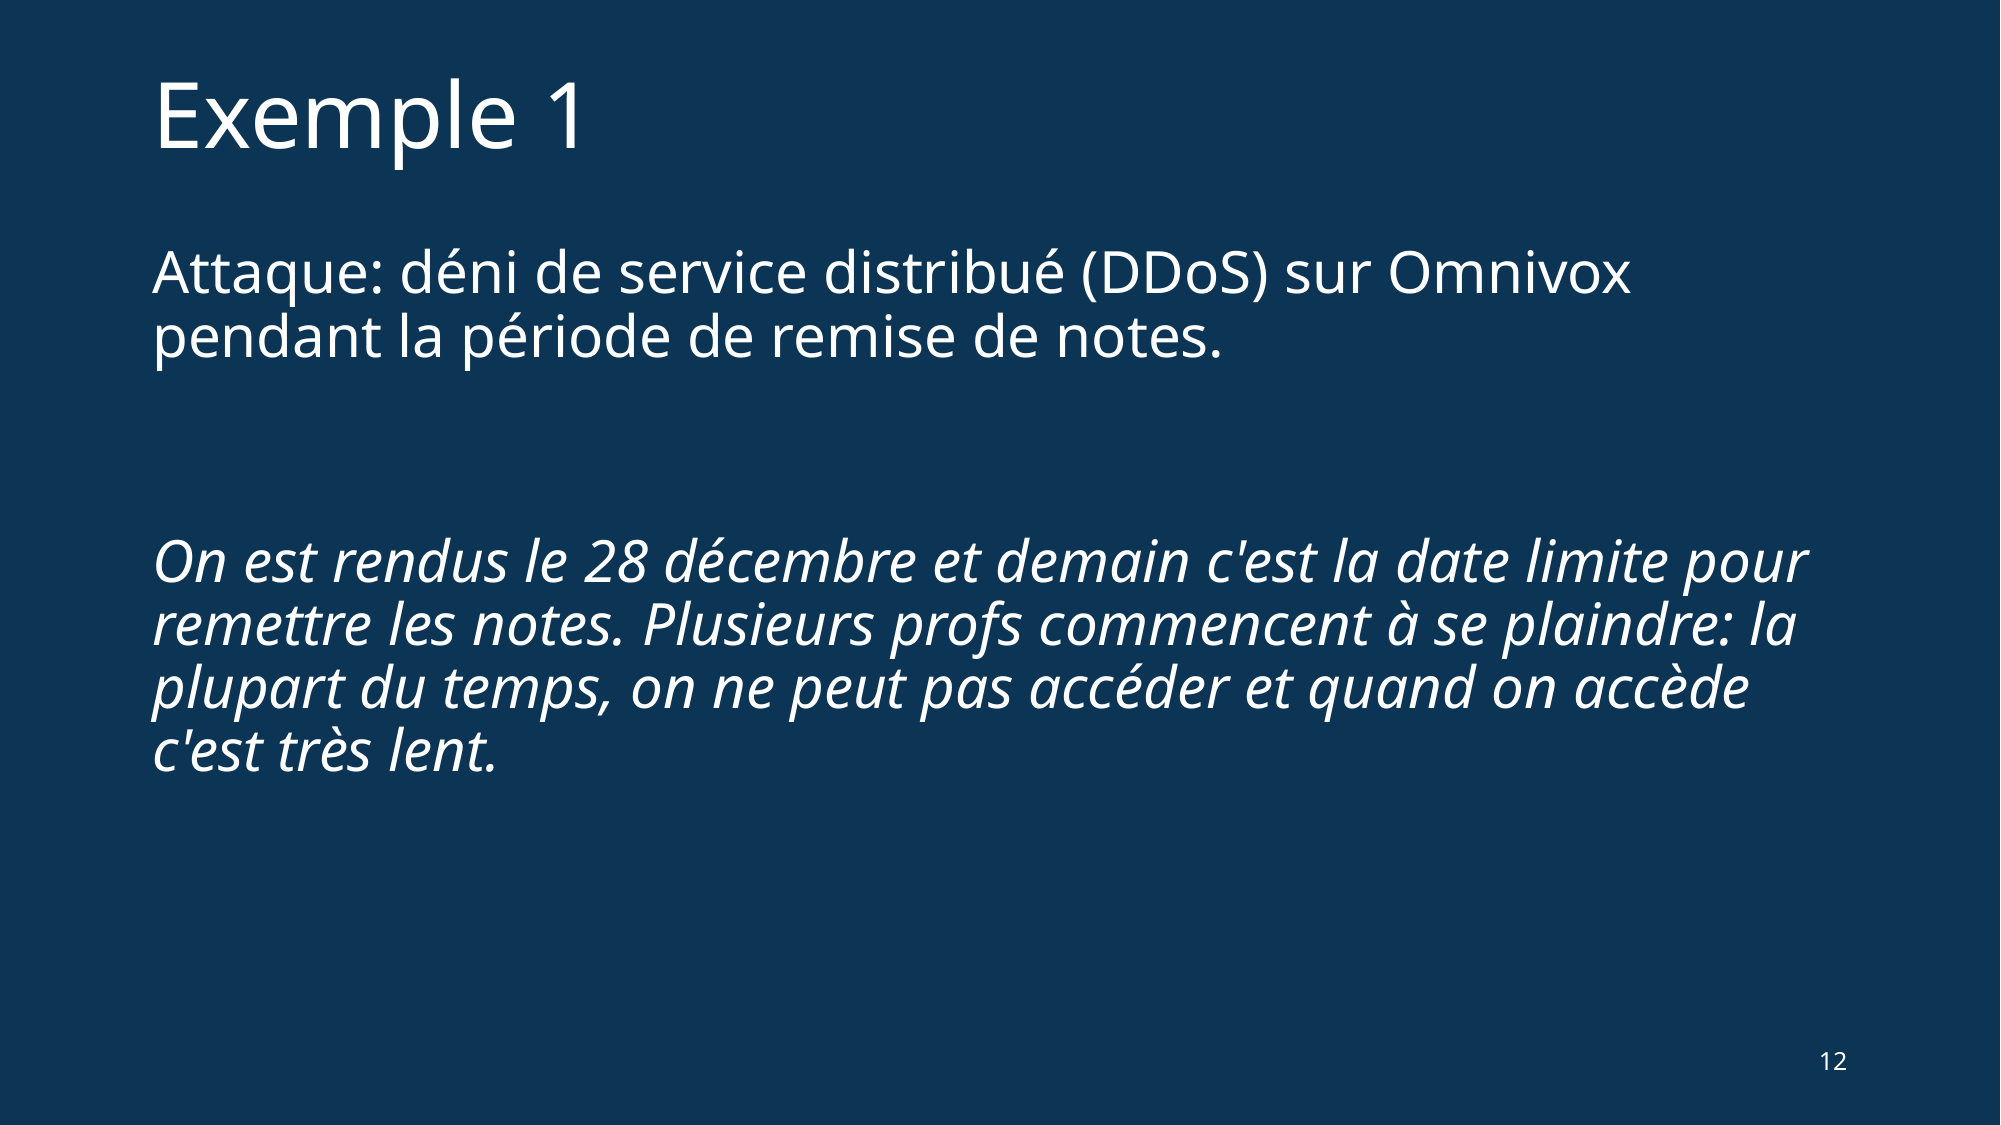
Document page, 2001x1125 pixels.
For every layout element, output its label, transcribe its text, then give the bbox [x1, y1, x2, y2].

title Exemple 1 [137, 59, 1863, 178]
list Attaque: déni de service distribué (DDoS) sur Omnivox pendant la période de remise de notes. On est rendus le 28 décembre et demain c'est la date limite pour remettre les notes. Plusieurs profs commencent à se plaindre: la plupart du temps, on ne peut pas accéder et quand on accède c'est très lent. [137, 236, 1863, 1004]
slide_number 12 [1412, 1032, 1863, 1093]
